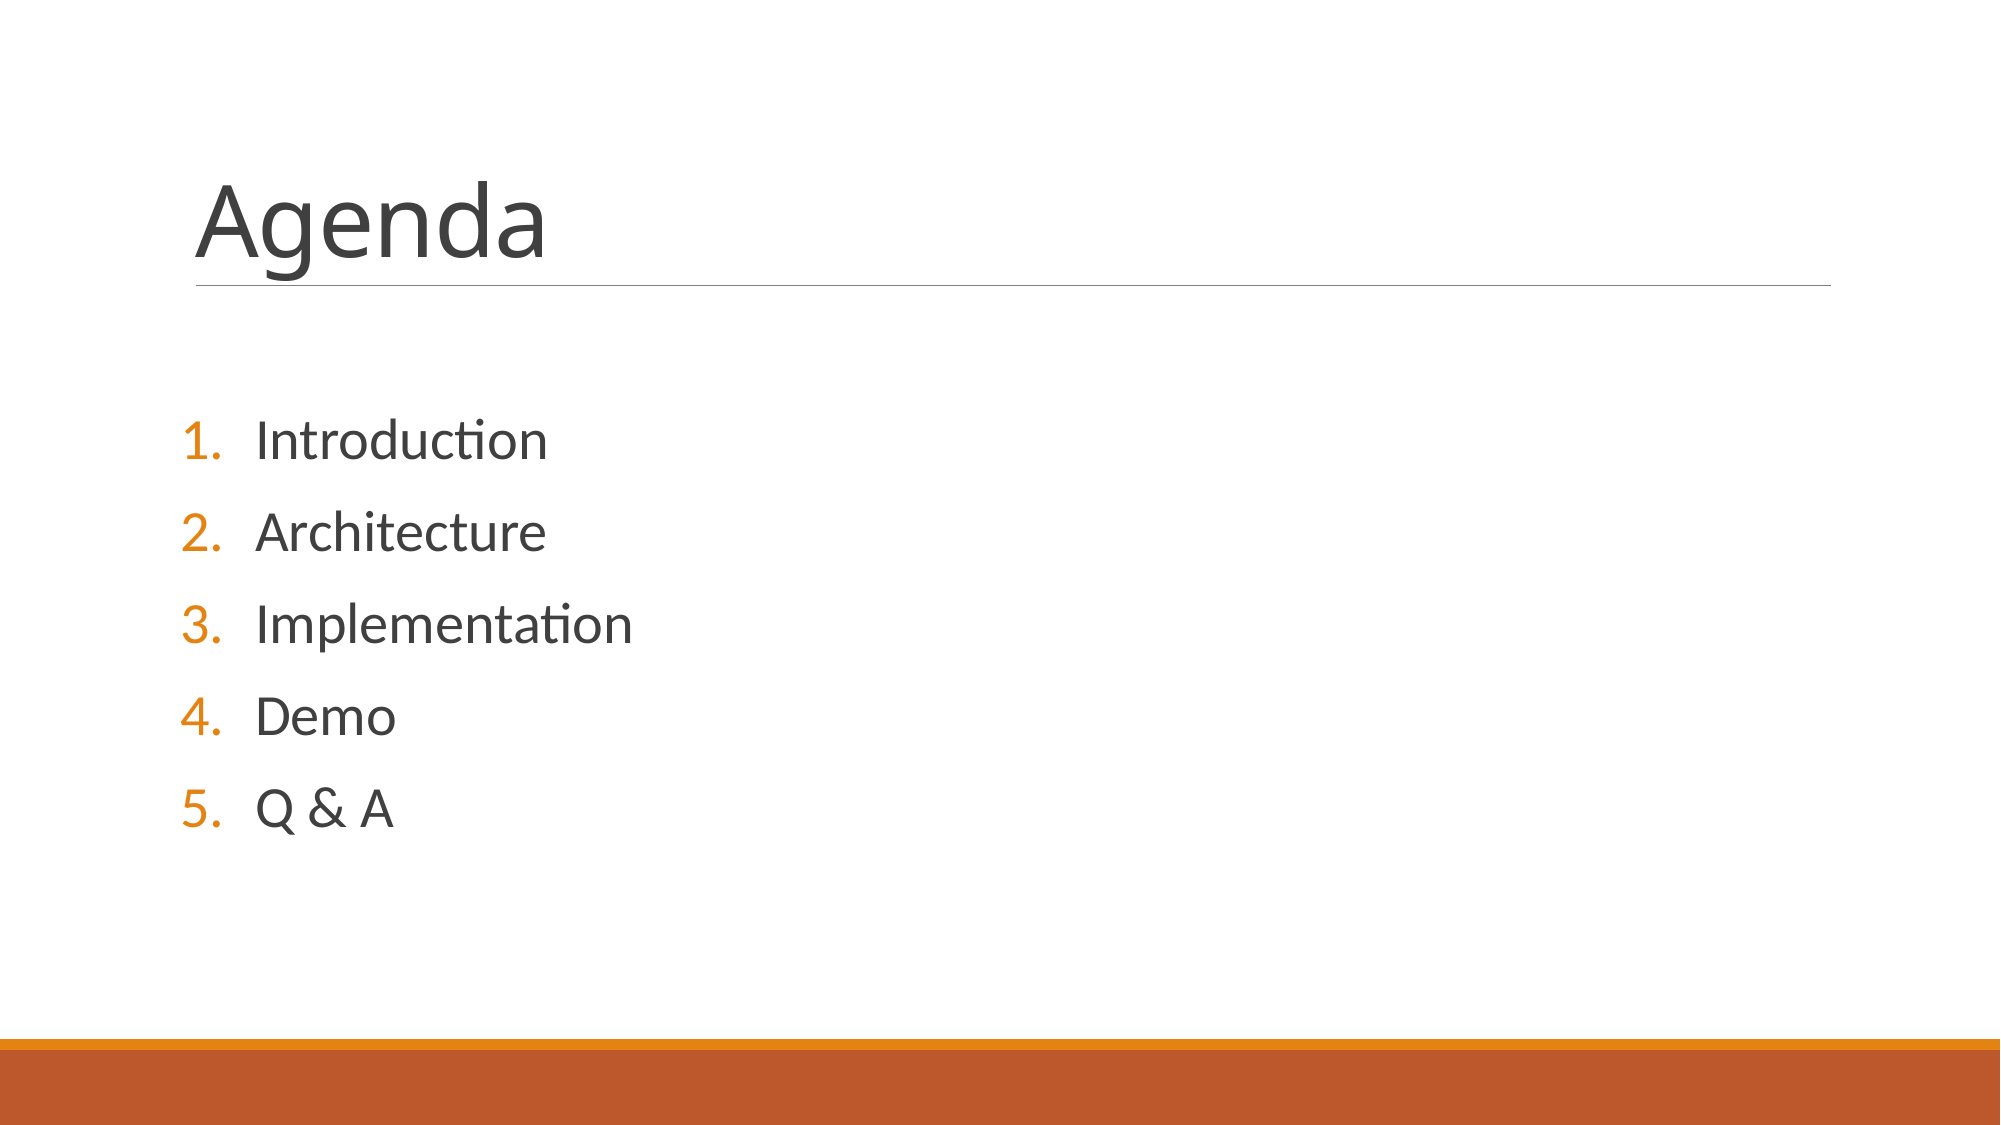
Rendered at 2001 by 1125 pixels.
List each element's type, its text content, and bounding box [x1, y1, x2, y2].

list Introduction Architecture Implementation Demo Q & A [180, 302, 1830, 963]
title Agenda [180, 47, 1830, 285]
